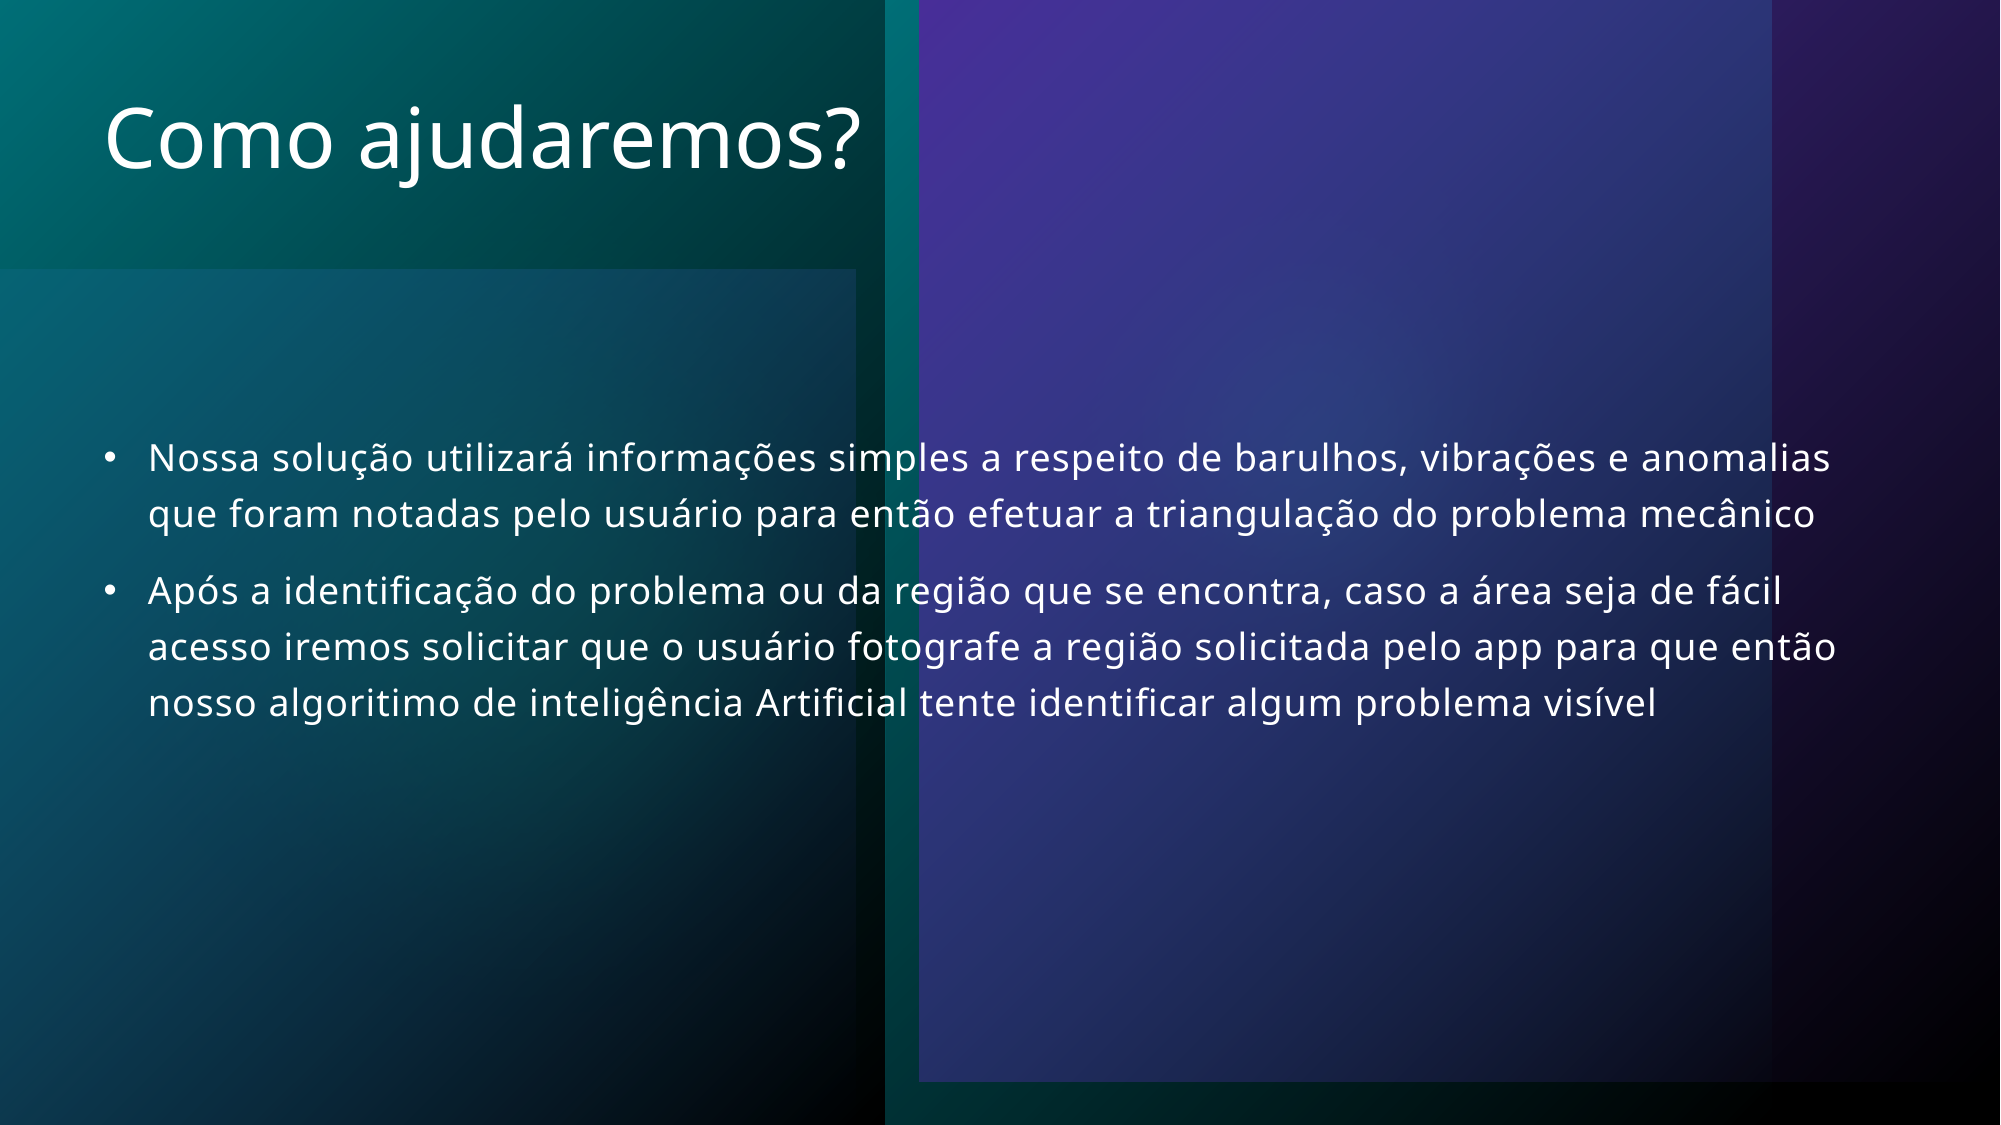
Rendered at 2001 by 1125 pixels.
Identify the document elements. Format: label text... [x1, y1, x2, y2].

title Como ajudaremos? [88, 88, 1910, 386]
list Nossa solução utilizará informações simples a respeito de barulhos, vibrações e anomalias que foram notadas pelo usuário para então efetuar a triangulação do problema mecânico Após a identificação do problema ou da região que se encontra, caso a área seja de fácil acesso iremos solicitar que o usuário fotografe a região solicitada pelo app para que então nosso algoritimo de inteligência Artificial tente identificar algum problema visível [88, 414, 1910, 1035]
